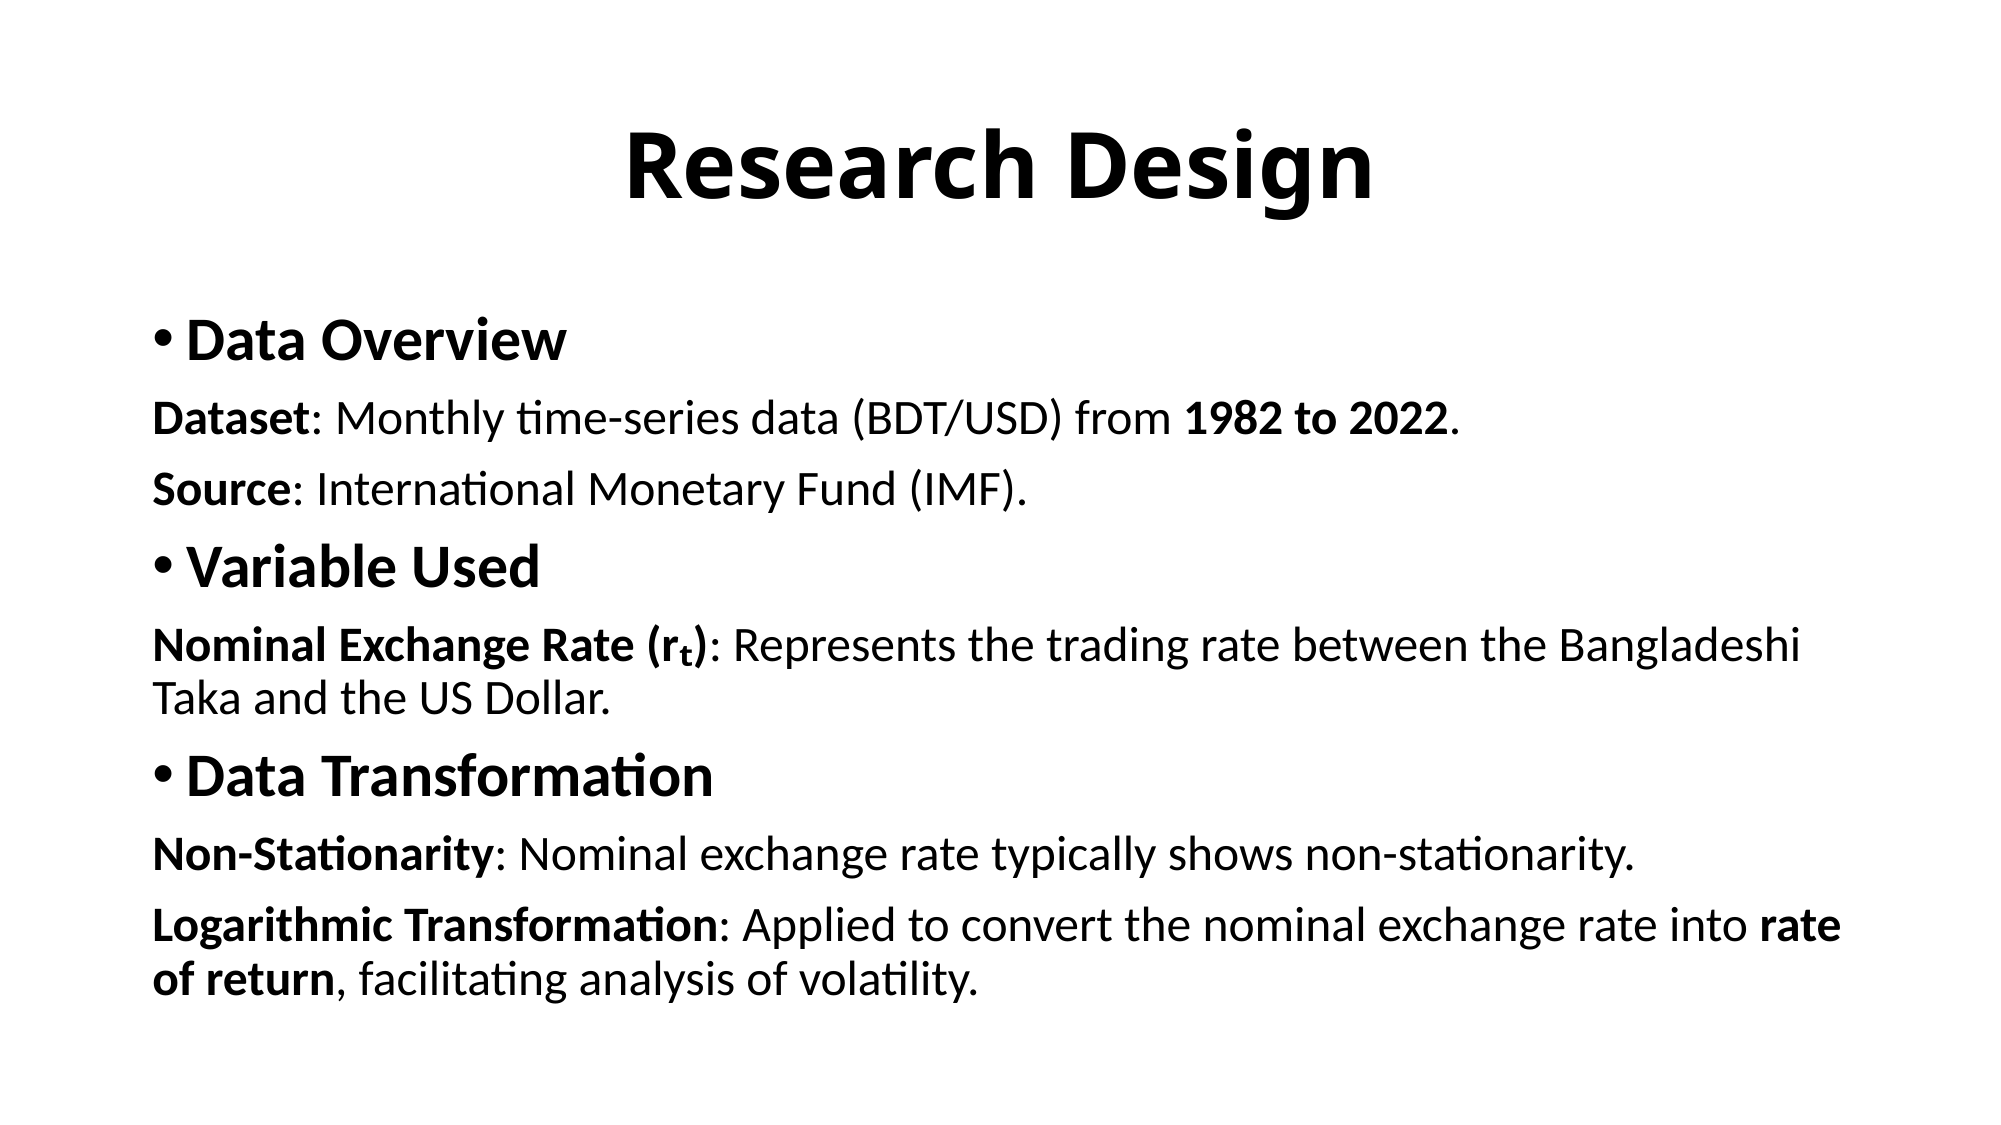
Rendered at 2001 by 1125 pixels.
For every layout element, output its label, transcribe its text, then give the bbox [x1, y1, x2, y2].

list Data Overview Dataset: Monthly time-series data (BDT/USD) from 1982 to 2022. Source: International Monetary Fund (IMF). Variable Used Nominal Exchange Rate (rₜ): Represents the trading rate between the Bangladeshi Taka and the US Dollar. Data Transformation Non-Stationarity: Nominal exchange rate typically shows non-stationarity. Logarithmic Transformation: Applied to convert the nominal exchange rate into rate of return, facilitating analysis of volatility. [137, 299, 1863, 1014]
title Research Design [137, 59, 1863, 278]
